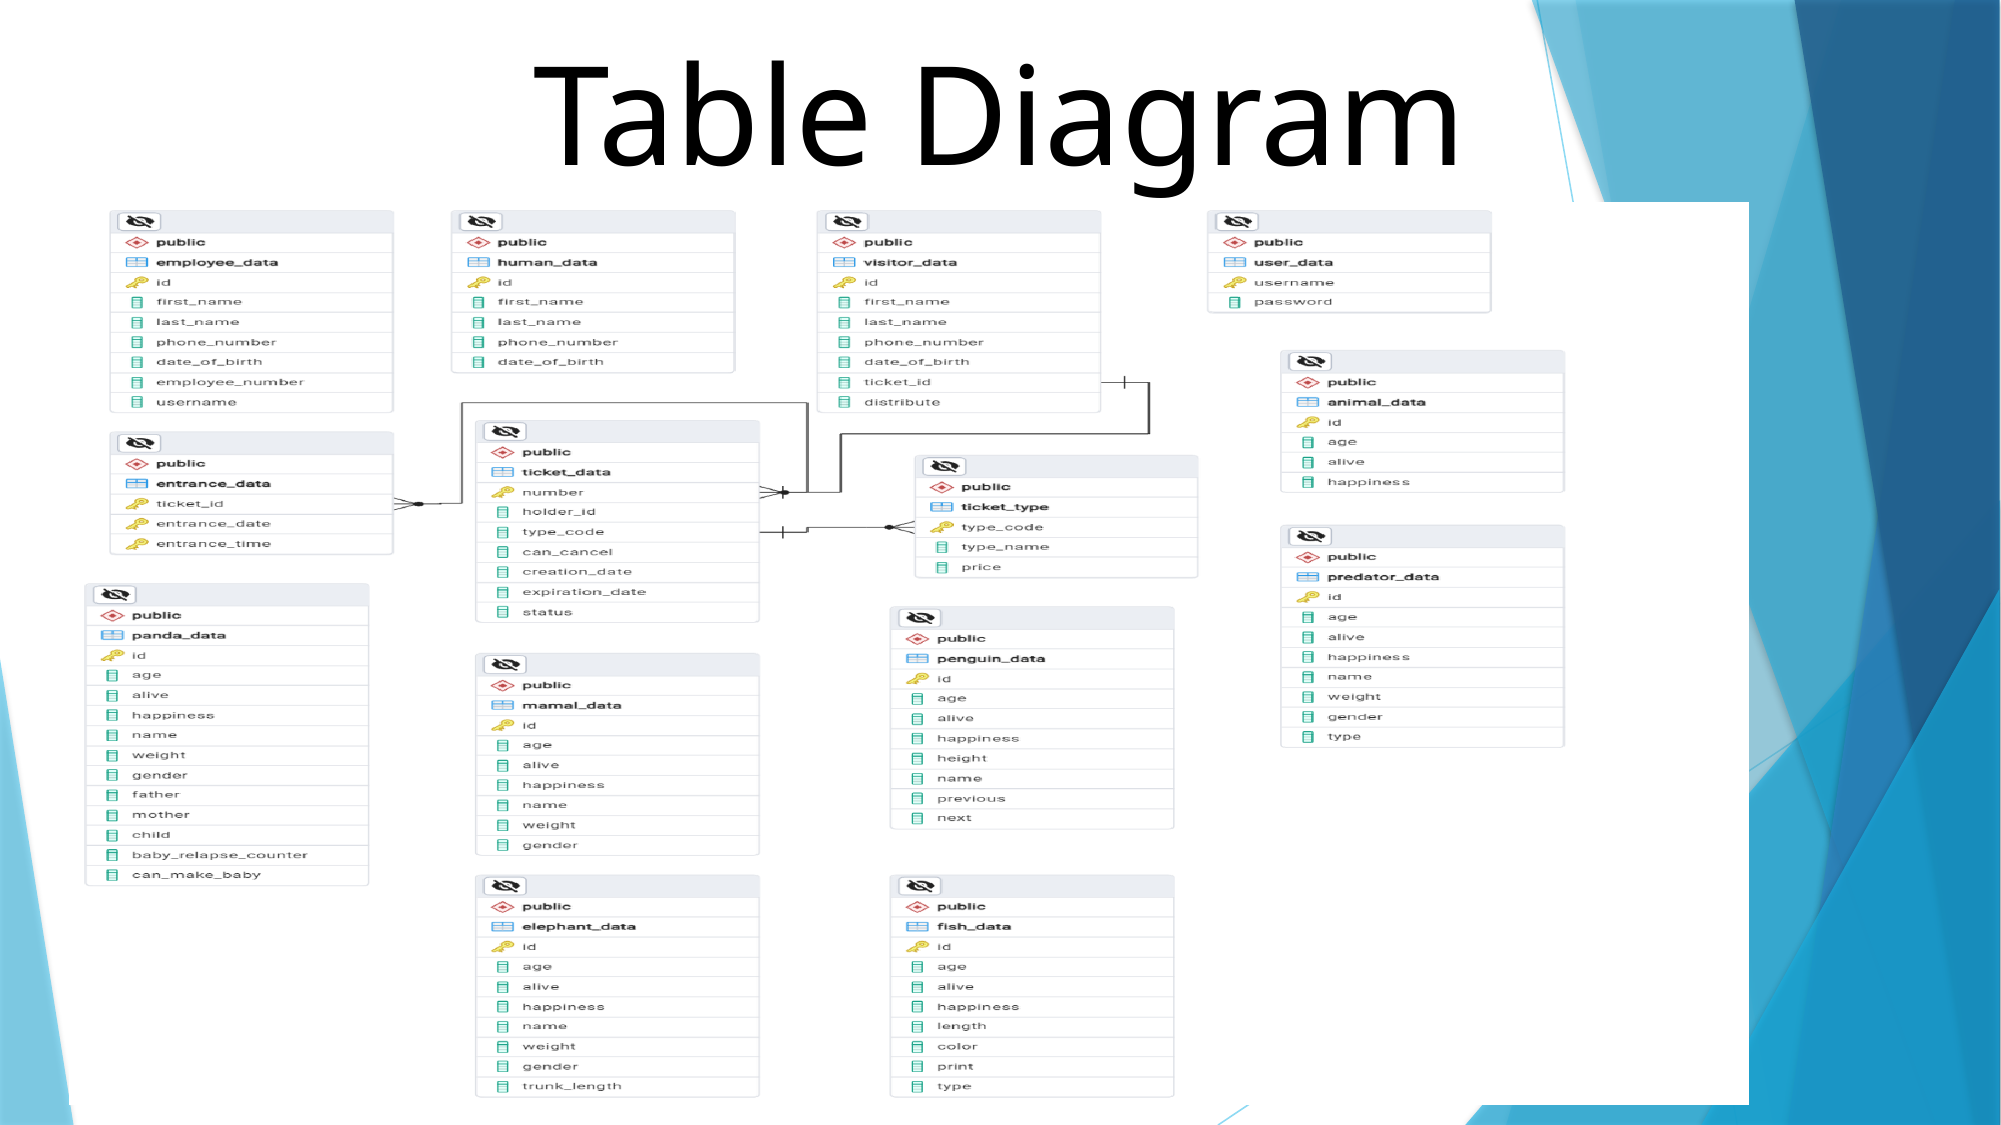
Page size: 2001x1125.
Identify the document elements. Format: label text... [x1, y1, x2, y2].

text_box Table Diagram [196, 20, 1804, 201]
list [69, 202, 1749, 1105]
